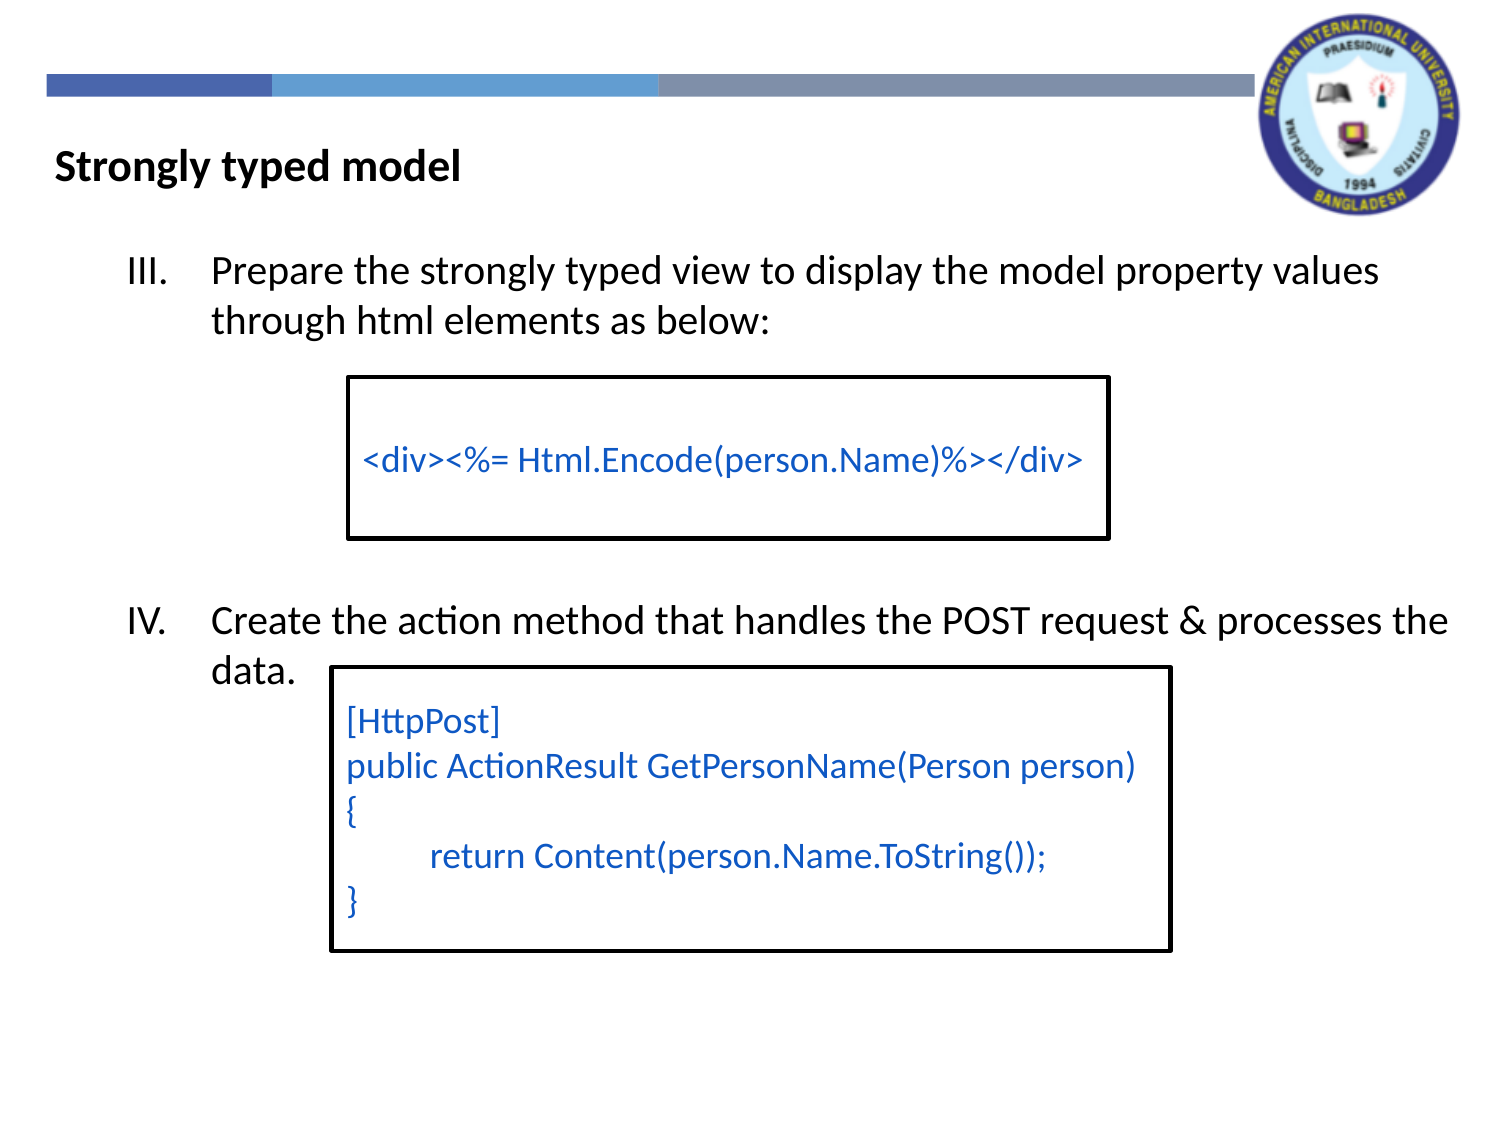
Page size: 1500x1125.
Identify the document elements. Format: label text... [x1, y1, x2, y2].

text_box Strongly typed model [39, 128, 488, 198]
picture [1254, 9, 1465, 221]
text_box [HttpPost] public ActionResult GetPersonName(Person person) { return Content(person.Name.ToString()); } [329, 665, 1173, 953]
text_box <div><%= Html.Encode(person.Name)%></div> [346, 375, 1111, 541]
text_box Prepare the strongly typed view to display the model property values through html elements as below: Create the action method that handles the POST request & processes the data. [36, 235, 1466, 1125]
